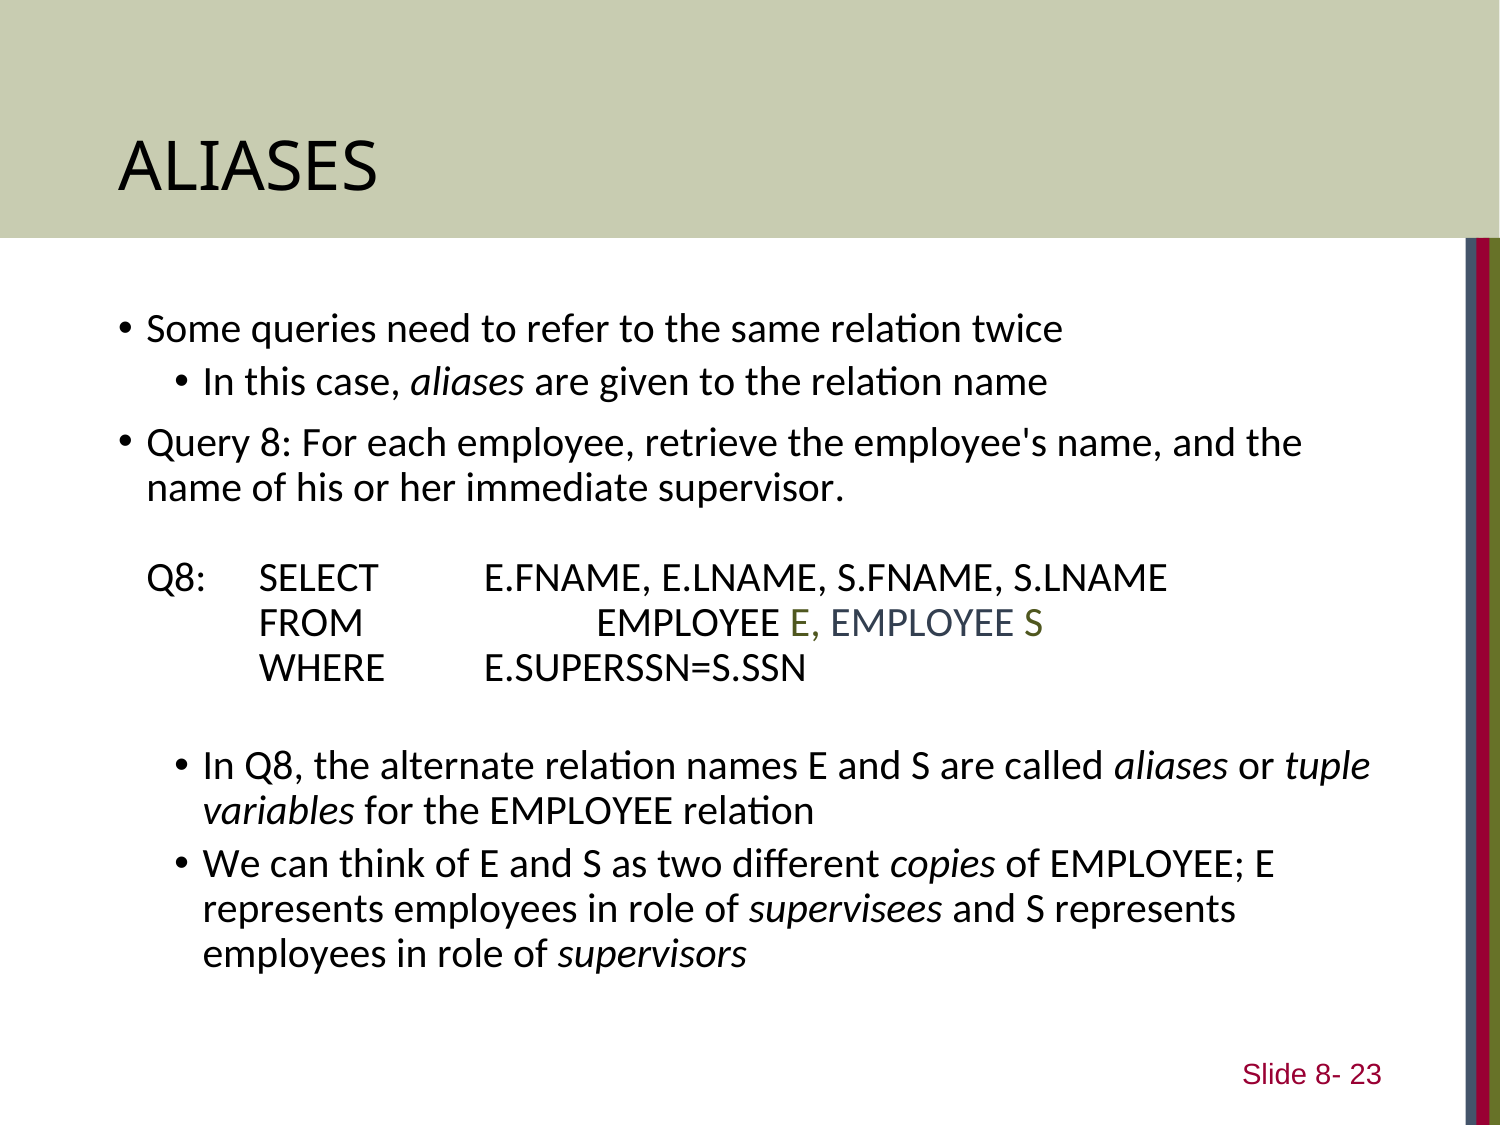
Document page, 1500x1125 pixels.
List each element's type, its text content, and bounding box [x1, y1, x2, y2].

text_box Some queries need to refer to the same relation twice In this case, aliases are given to the relation name Query 8: For each employee, retrieve the employee's name, and the name of his or her immediate supervisor. Q8: SELECT E.FNAME, E.LNAME, S.FNAME, S.LNAME FROM EMPLOYEE E, EMPLOYEE S WHERE E.SUPERSSN=S.SSN In Q8, the alternate relation names E and S are called aliases or tuple variables for the EMPLOYEE relation We can think of E and S as two different copies of EMPLOYEE; E represents employees in role of supervisees and S represents employees in role of supervisors [103, 299, 1397, 1014]
text_box Slide 8- <number> [1059, 1042, 1397, 1103]
title ALIASES [103, 59, 1397, 278]
